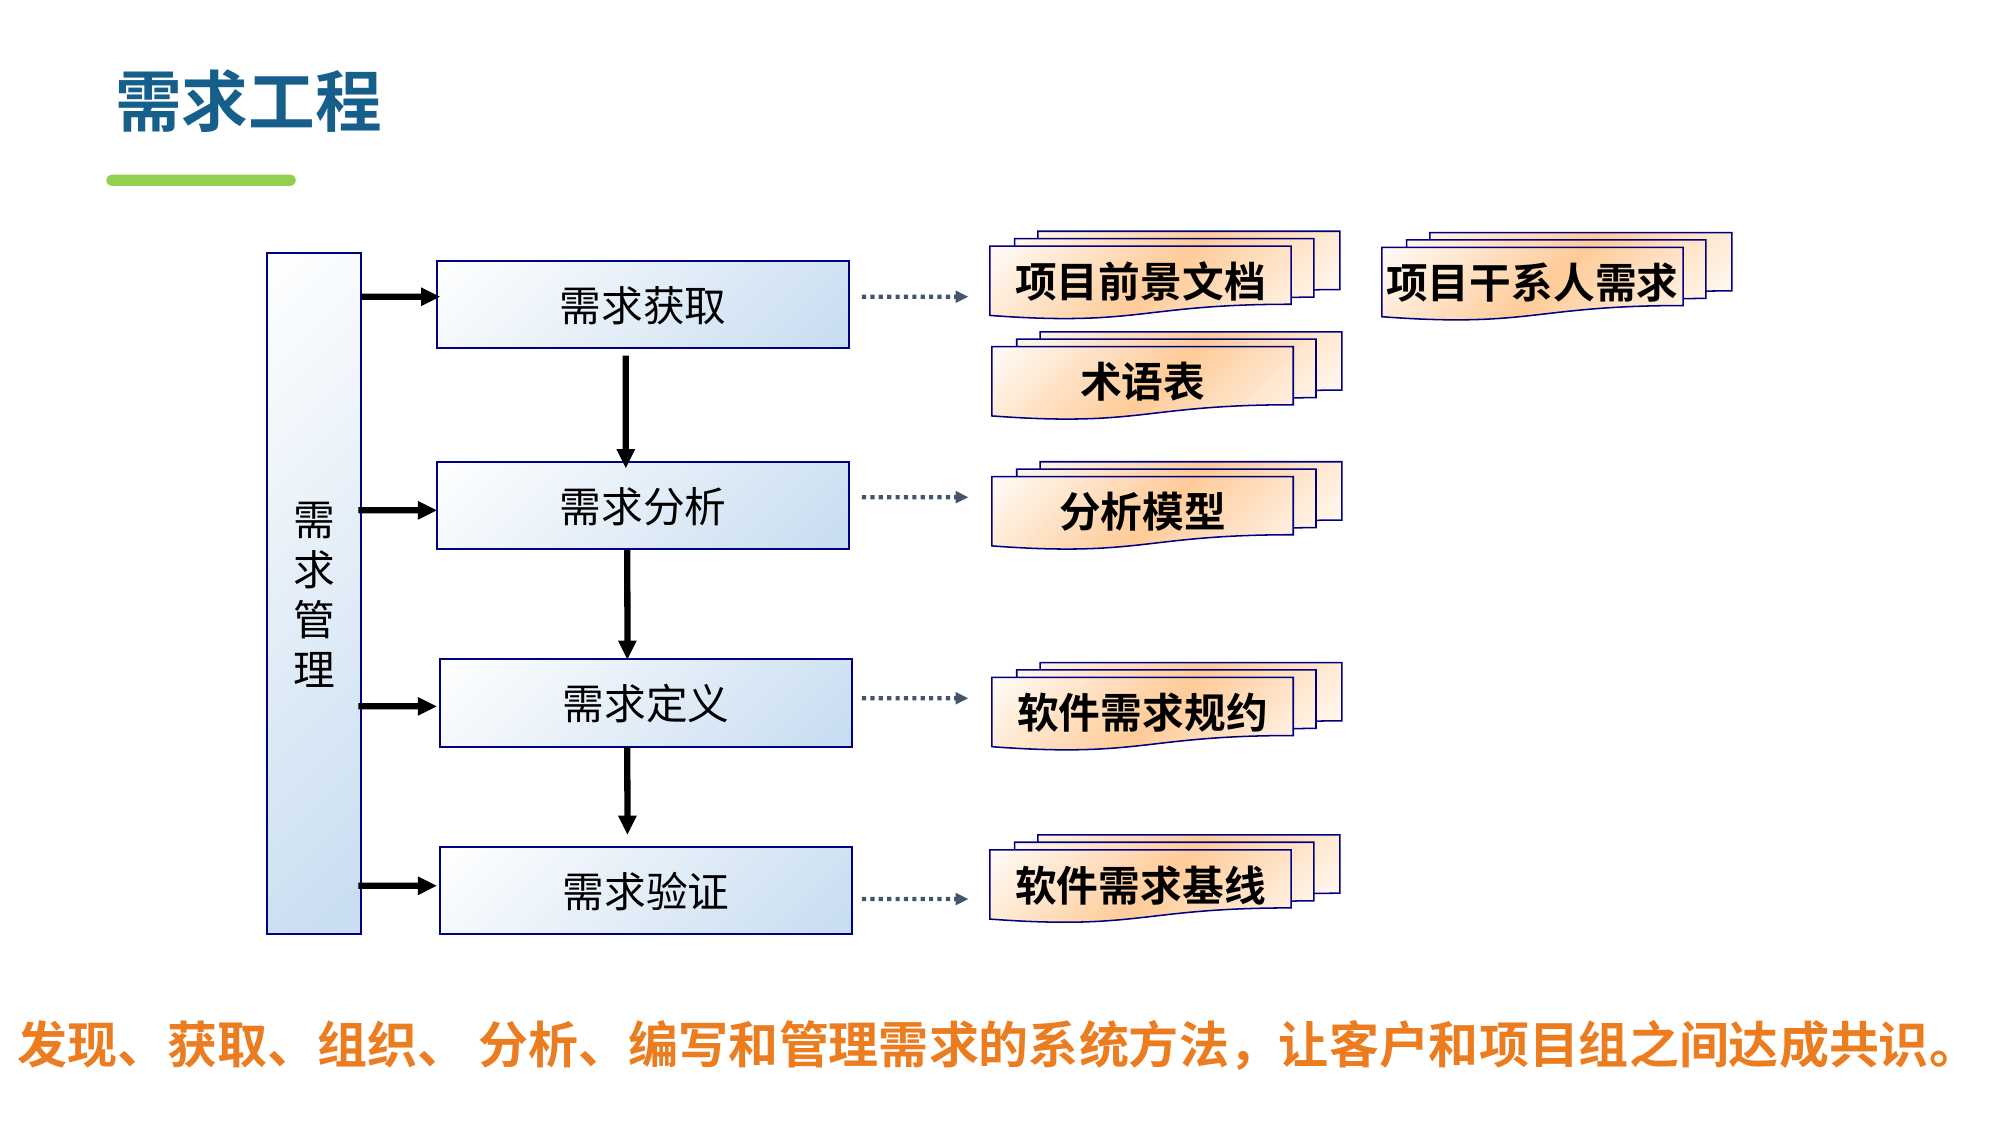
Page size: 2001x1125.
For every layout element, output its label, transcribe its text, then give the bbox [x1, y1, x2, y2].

text_box 术语表 [991, 331, 1342, 420]
text_box [358, 879, 437, 892]
text_box [621, 746, 634, 835]
text_box 需求分析 [436, 461, 850, 550]
text_box 项目前景文档 [989, 231, 1340, 319]
text_box 需求定义 [439, 659, 853, 747]
text_box [954, 892, 969, 906]
text_box [954, 290, 969, 303]
text_box [954, 491, 969, 504]
text_box 需求获取 [436, 260, 850, 349]
slide_number [1817, 1052, 1988, 1109]
text_box 需 求 管 理 [266, 252, 362, 935]
text_box [361, 290, 440, 303]
text_box [619, 355, 633, 469]
text_box [954, 692, 969, 705]
title 需求工程 [100, 61, 1929, 175]
text_box [621, 550, 634, 660]
text_box 分析模型 [991, 461, 1342, 550]
text_box 软件需求规约 [991, 662, 1342, 750]
text_box 发现、获取、组织、 分析、编写和管理需求的系统方法，让客户和项目组之间达成共识。 [0, 1004, 1961, 1083]
text_box 软件需求基线 [989, 834, 1340, 923]
text_box 需求验证 [439, 846, 853, 935]
text_box [358, 700, 437, 713]
text_box [358, 504, 437, 517]
text_box 项目干系人需求 [1381, 232, 1732, 320]
